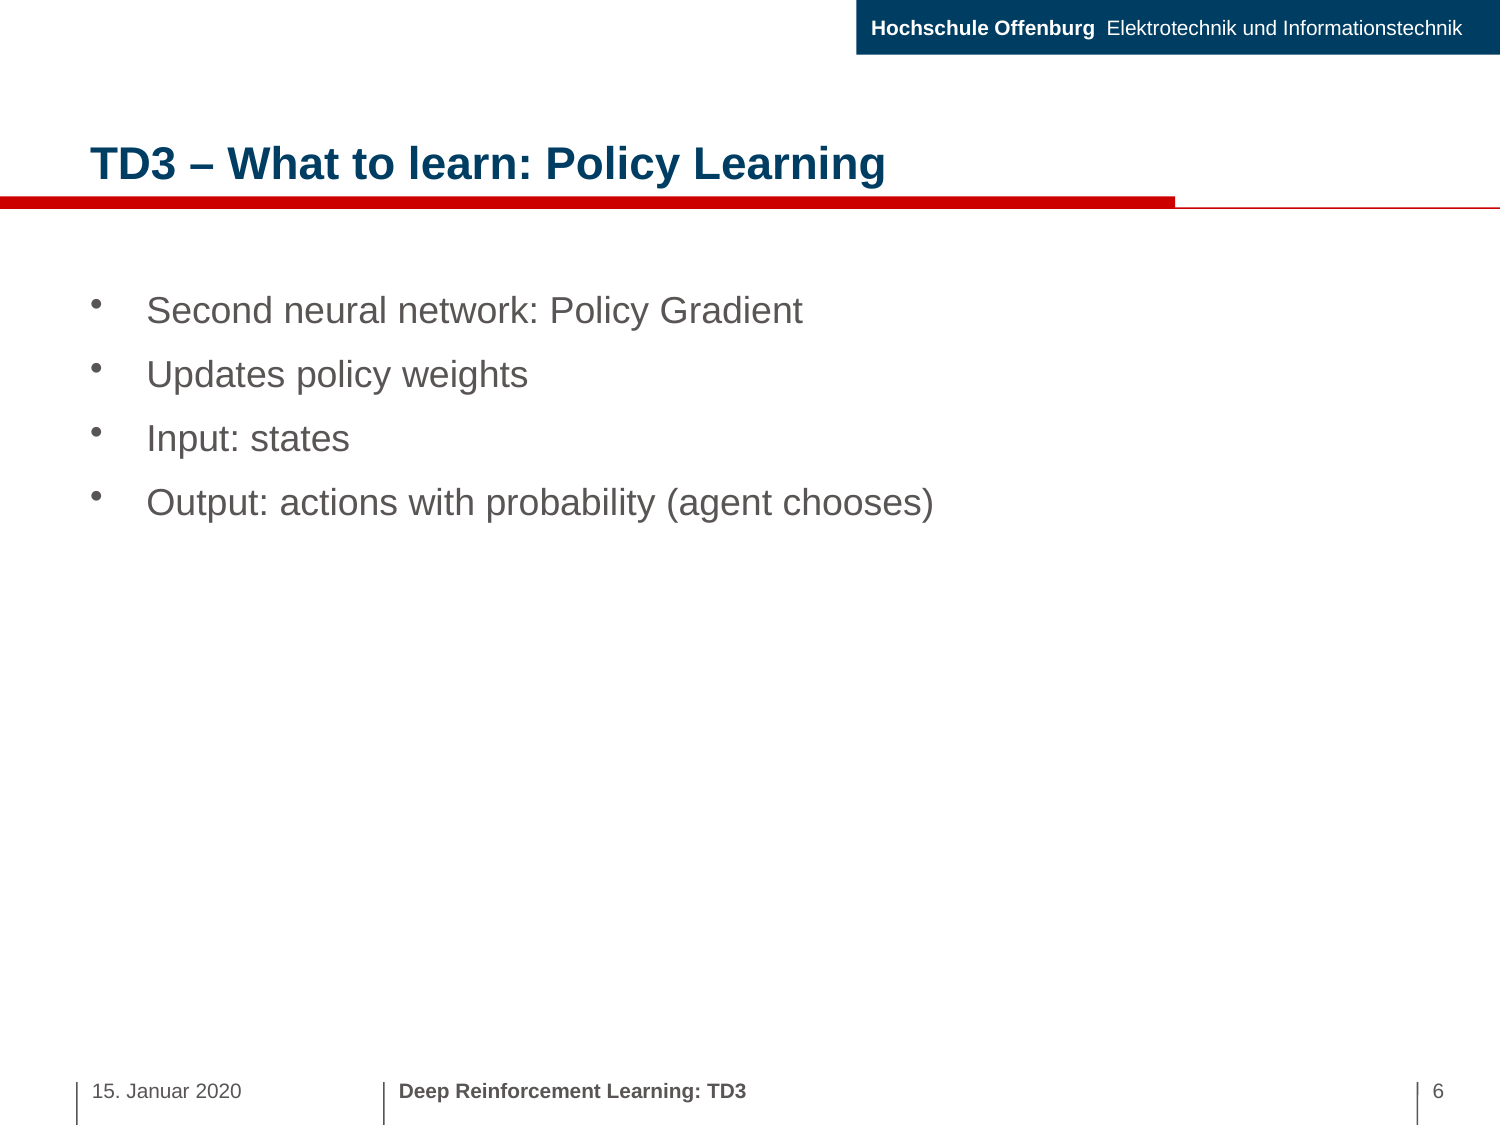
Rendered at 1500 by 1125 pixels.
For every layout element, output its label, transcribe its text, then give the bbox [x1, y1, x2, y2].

footer Deep Reinforcement Learning: TD3 [383, 1070, 963, 1125]
list Second neural network: Policy Gradient Updates policy weights Input: states Output: actions with probability (agent chooses) [74, 278, 1418, 988]
title TD3 – What to learn: Policy Learning [74, 54, 1176, 197]
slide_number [76, 1070, 349, 1125]
slide_number 6 [1417, 1070, 1500, 1125]
